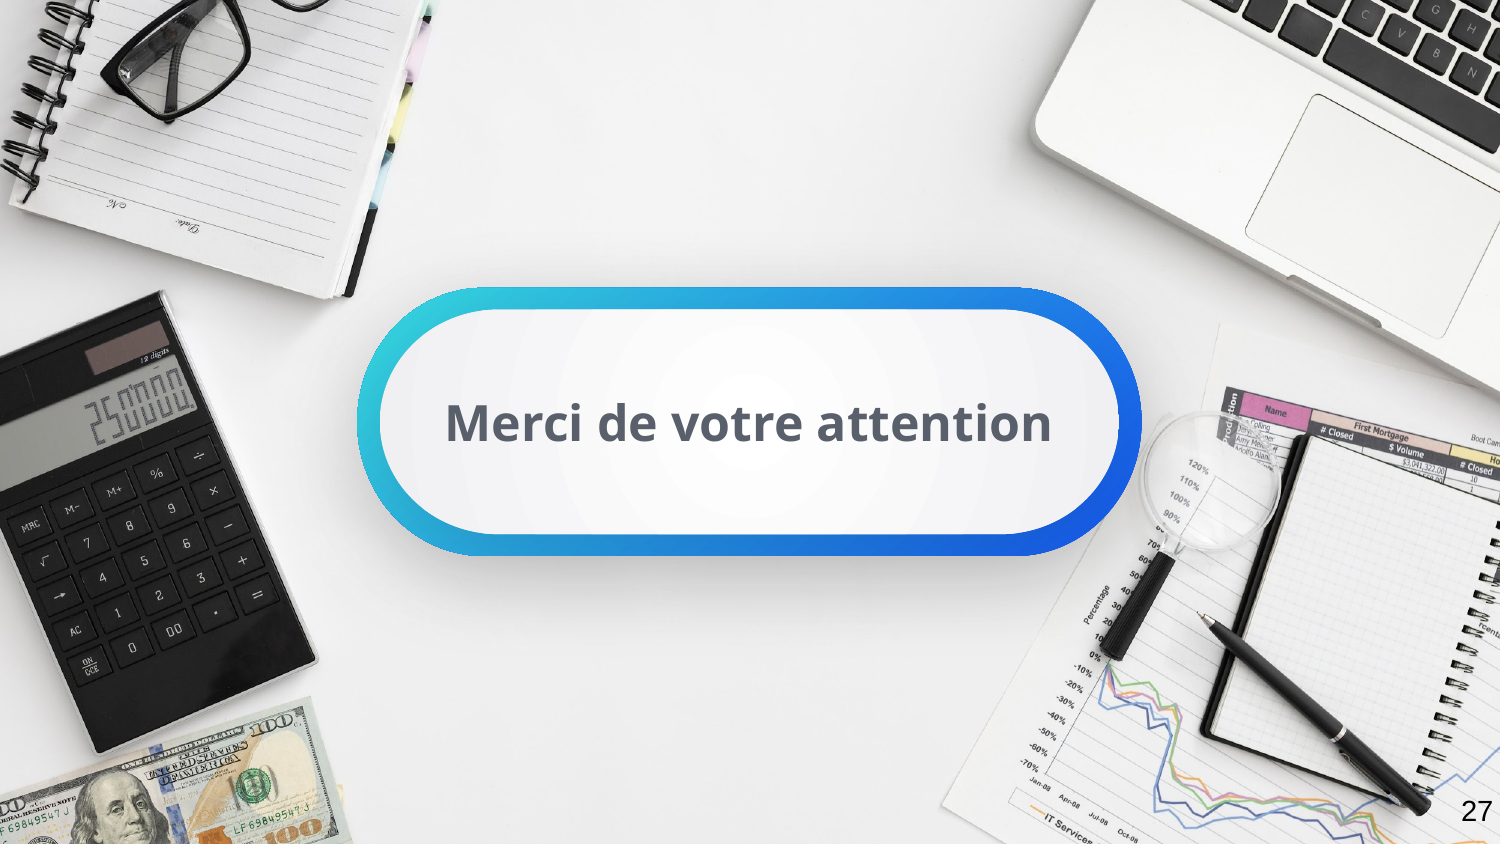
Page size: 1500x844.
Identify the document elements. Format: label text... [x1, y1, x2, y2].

text_box [379, 309, 1120, 535]
list Merci de votre attention [424, 372, 1074, 472]
text_box 27 [1446, 784, 1500, 835]
text_box [362, 287, 1134, 382]
picture [0, 0, 1500, 844]
